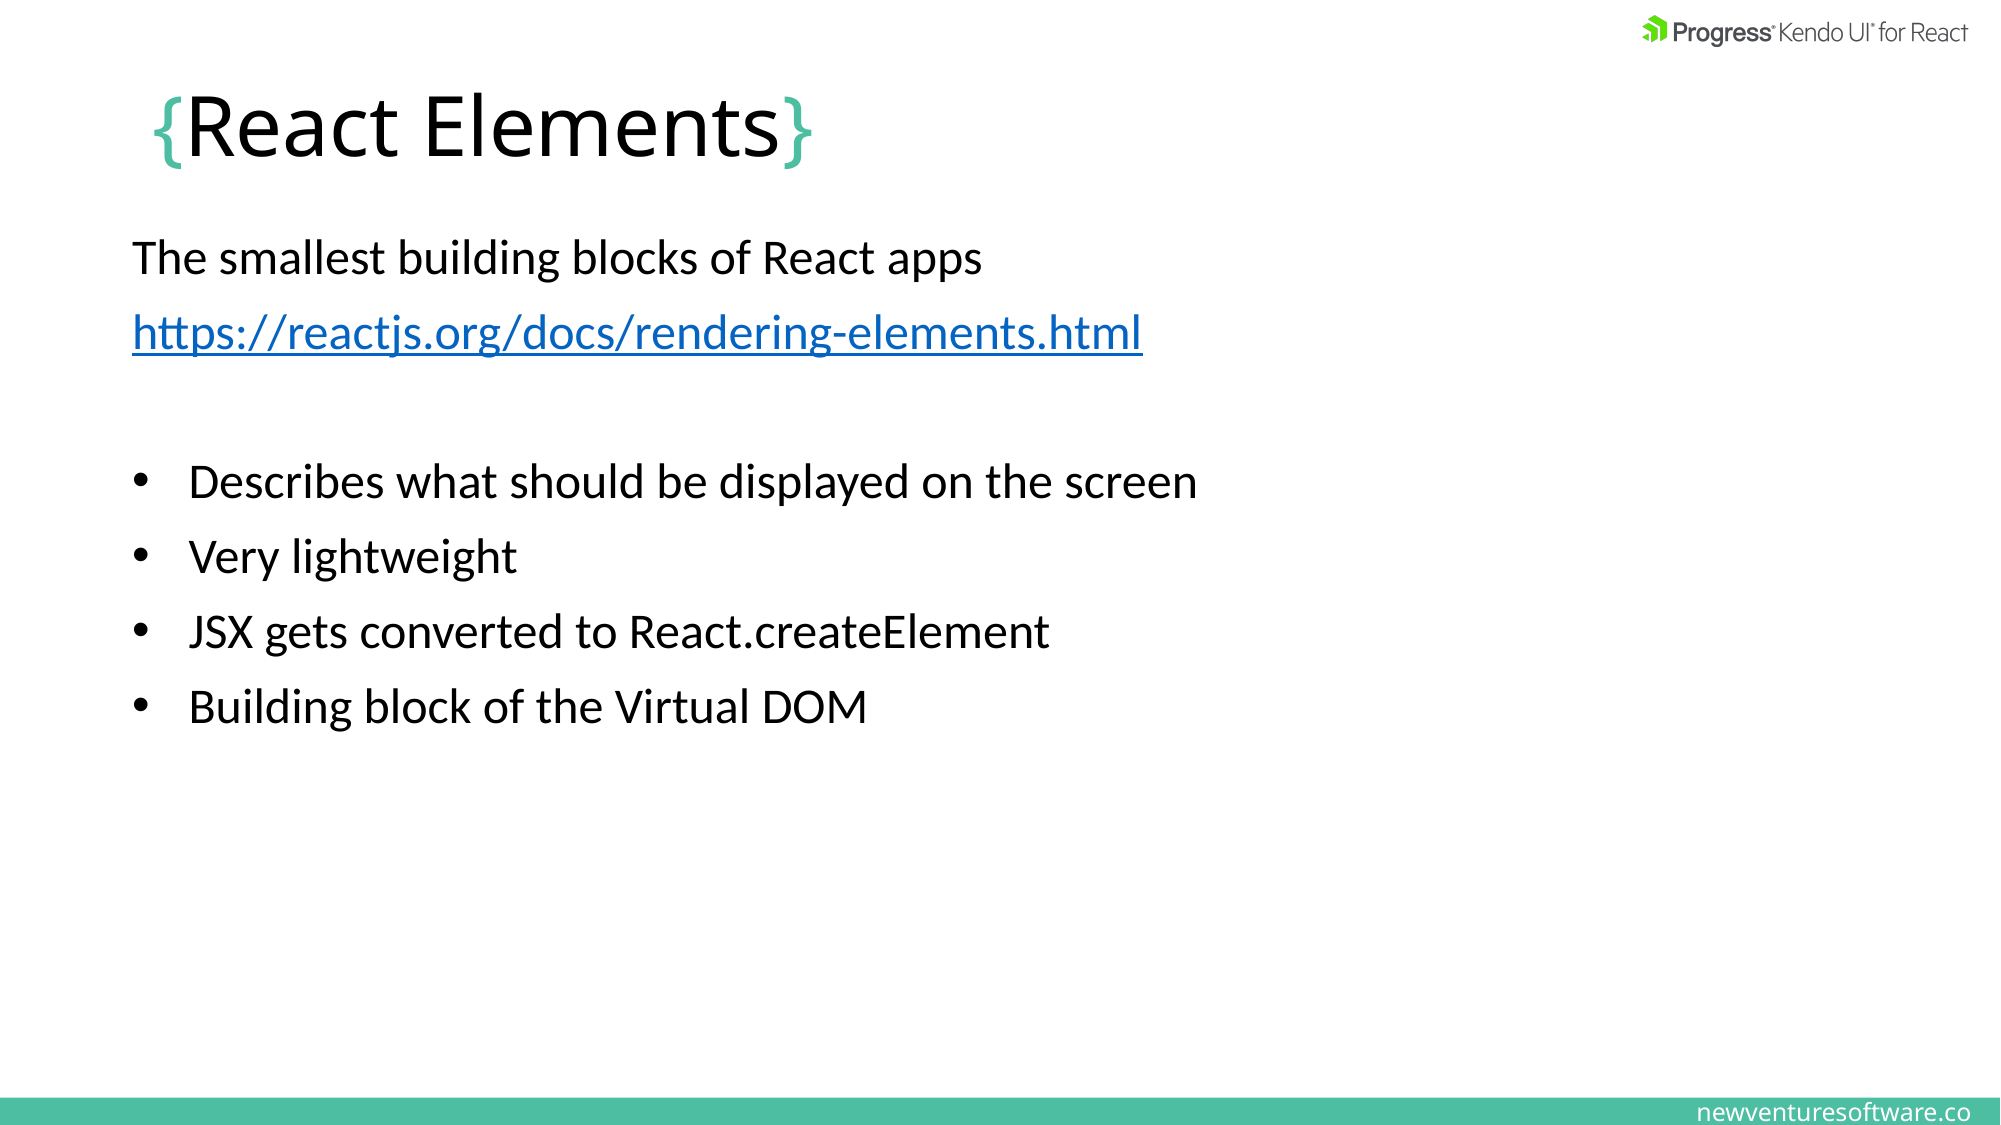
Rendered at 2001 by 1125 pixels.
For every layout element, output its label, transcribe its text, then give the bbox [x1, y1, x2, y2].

title {React Elements} [137, 59, 1863, 200]
picture [1642, 15, 1991, 47]
list The smallest building blocks of React apps https://reactjs.org/docs/rendering-elements.html Describes what should be displayed on the screen Very lightweight JSX gets converted to React.createElement Building block of the Virtual DOM [117, 223, 1870, 1035]
